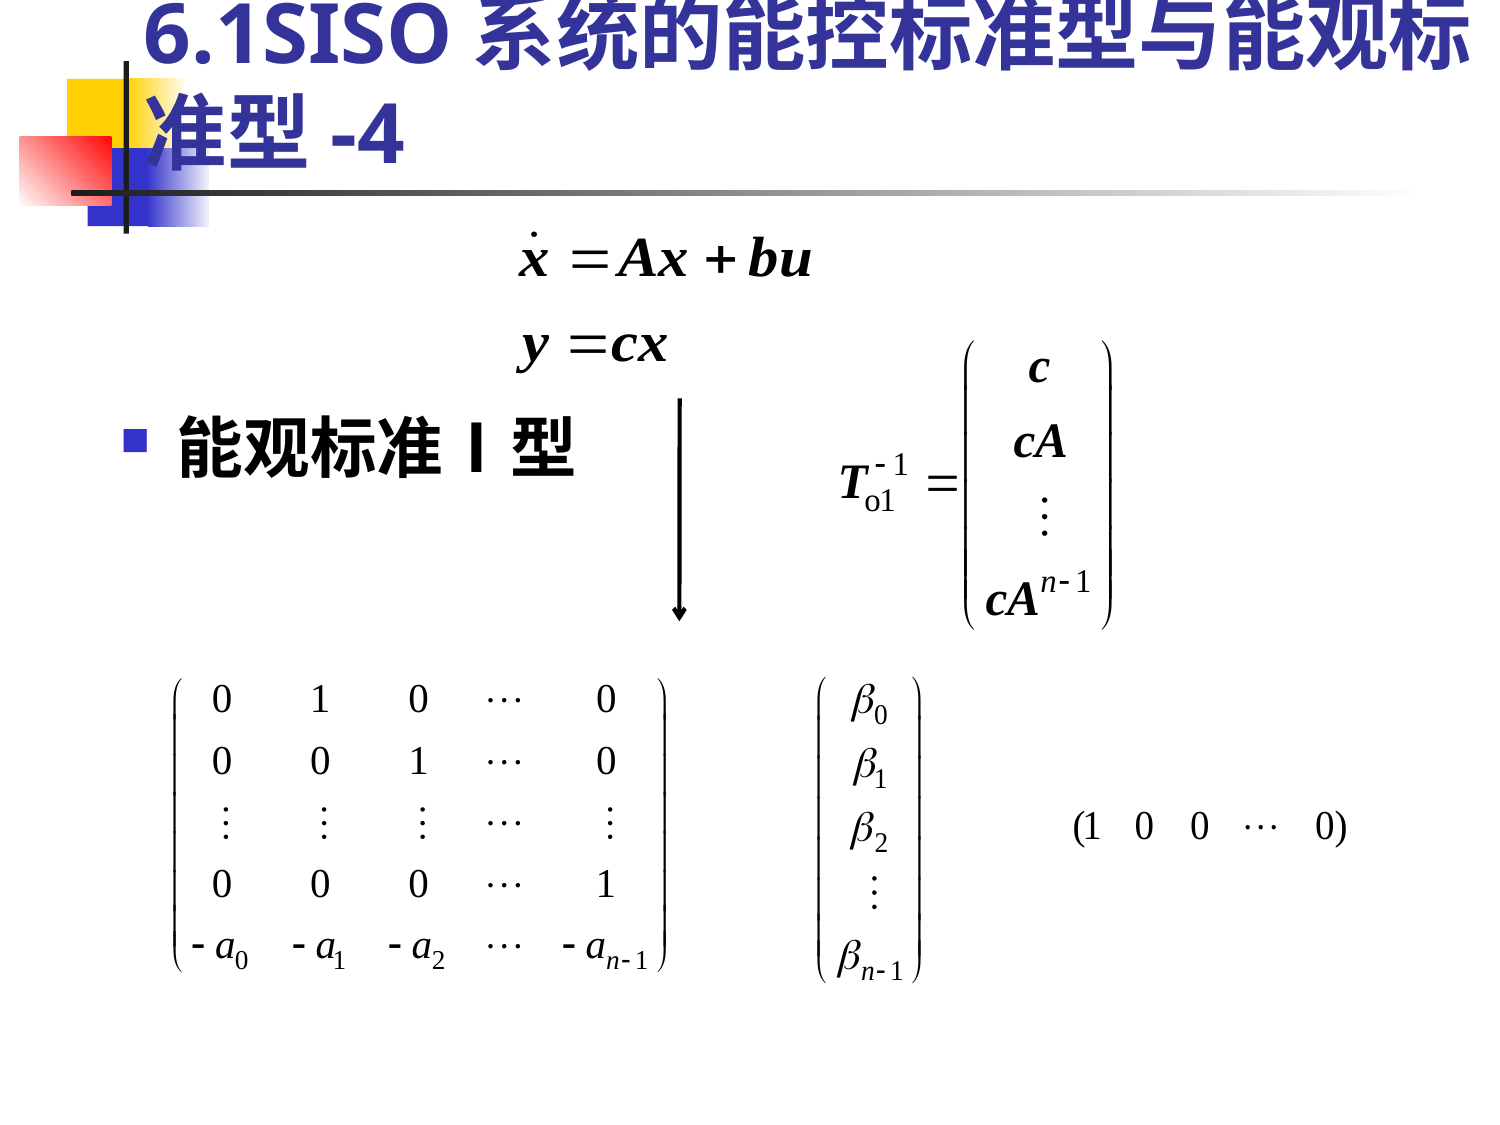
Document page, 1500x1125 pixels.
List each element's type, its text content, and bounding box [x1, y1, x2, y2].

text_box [1065, 796, 1357, 860]
list 能观标准Ⅰ型 [105, 398, 1446, 1020]
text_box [503, 222, 828, 385]
title 6.1SISO系统的能控标准型与能观标准型-4 [128, 1, 1500, 188]
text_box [163, 667, 681, 985]
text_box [831, 327, 1128, 645]
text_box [808, 666, 935, 997]
